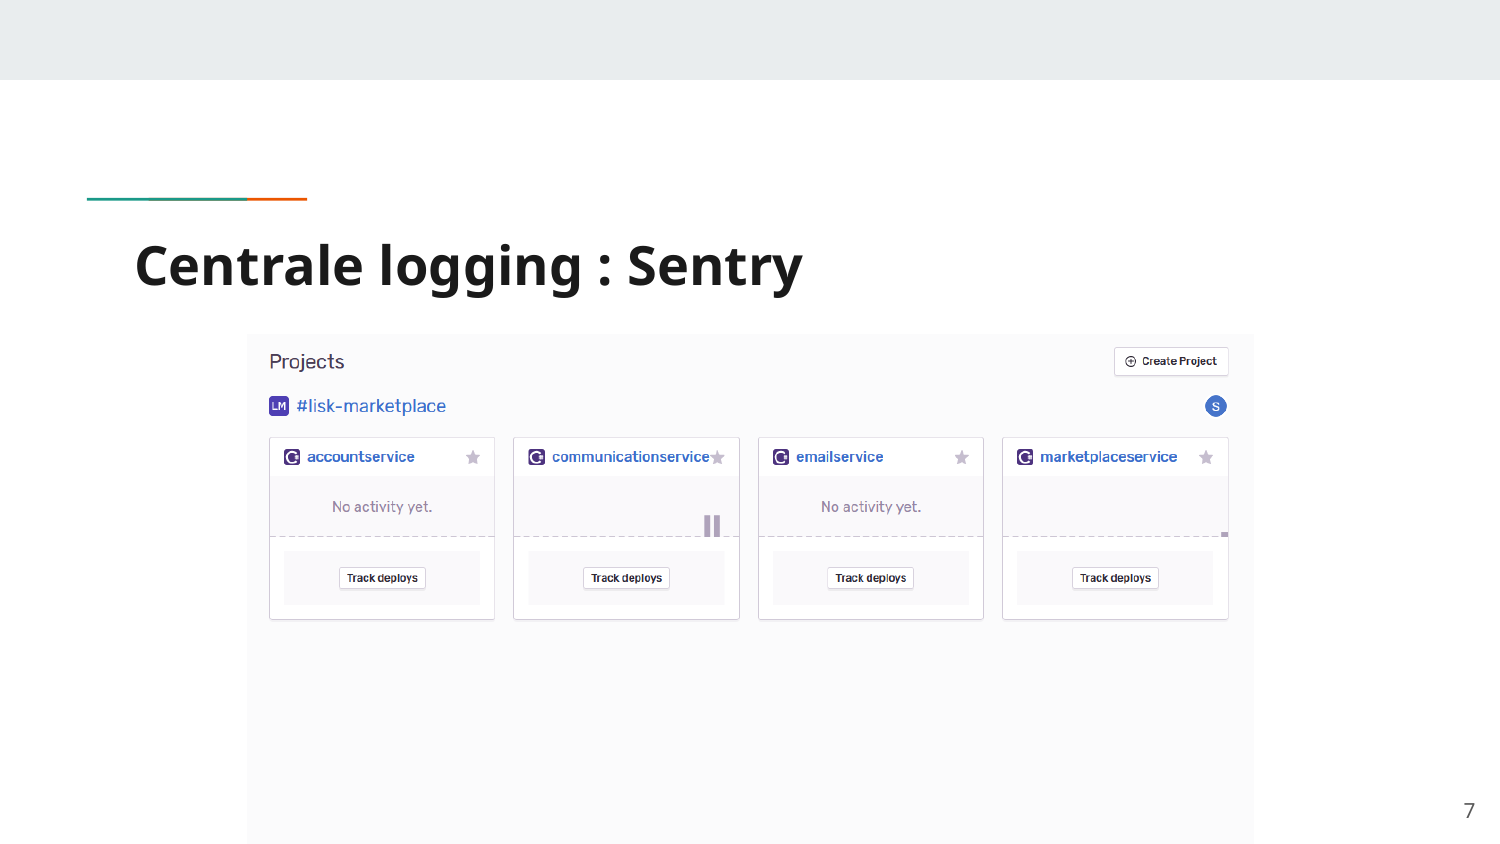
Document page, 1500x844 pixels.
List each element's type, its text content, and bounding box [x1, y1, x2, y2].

picture [246, 334, 1254, 844]
title Centrale logging : Sentry [119, 216, 1381, 305]
slide_number ‹#› [1400, 779, 1491, 844]
